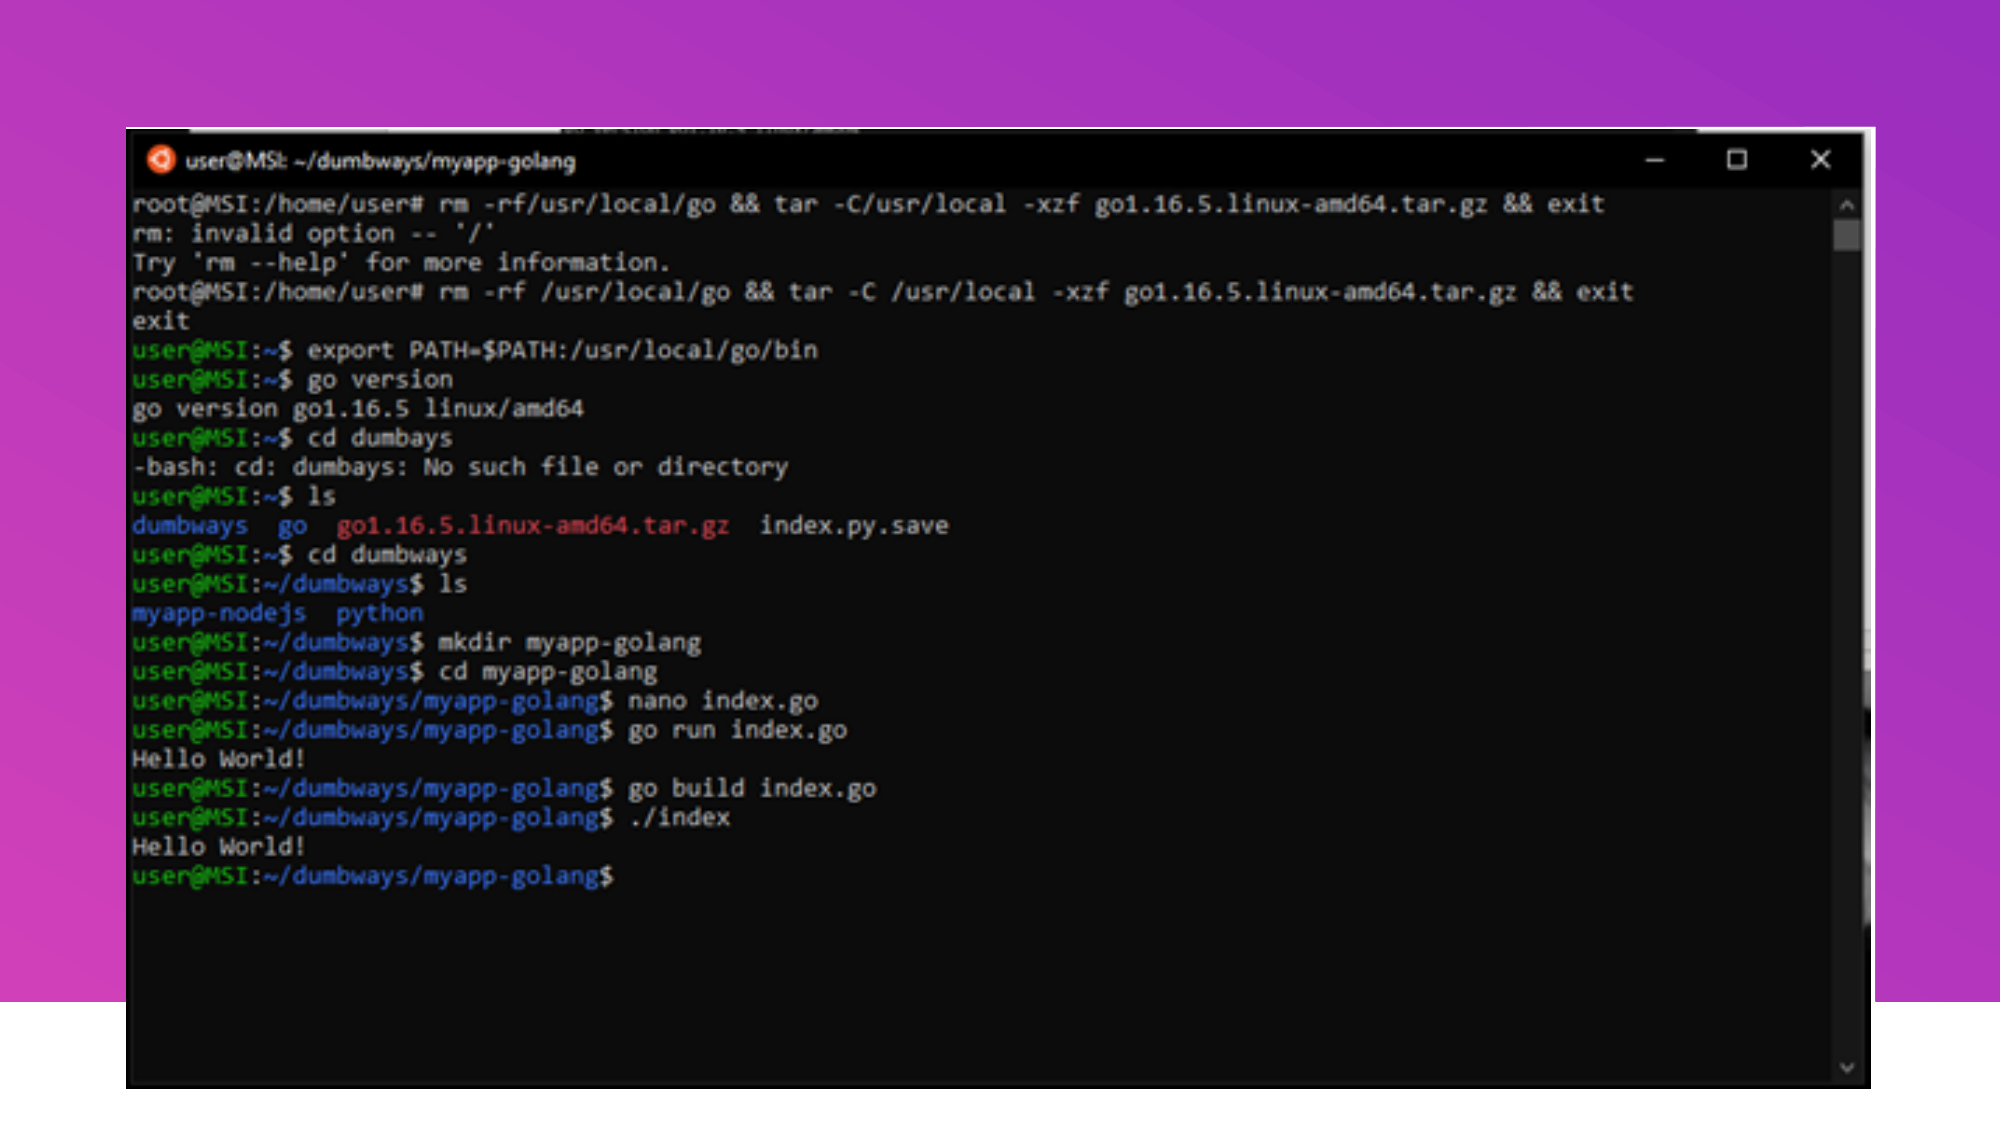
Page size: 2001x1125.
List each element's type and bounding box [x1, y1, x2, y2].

picture [125, 129, 1871, 1089]
